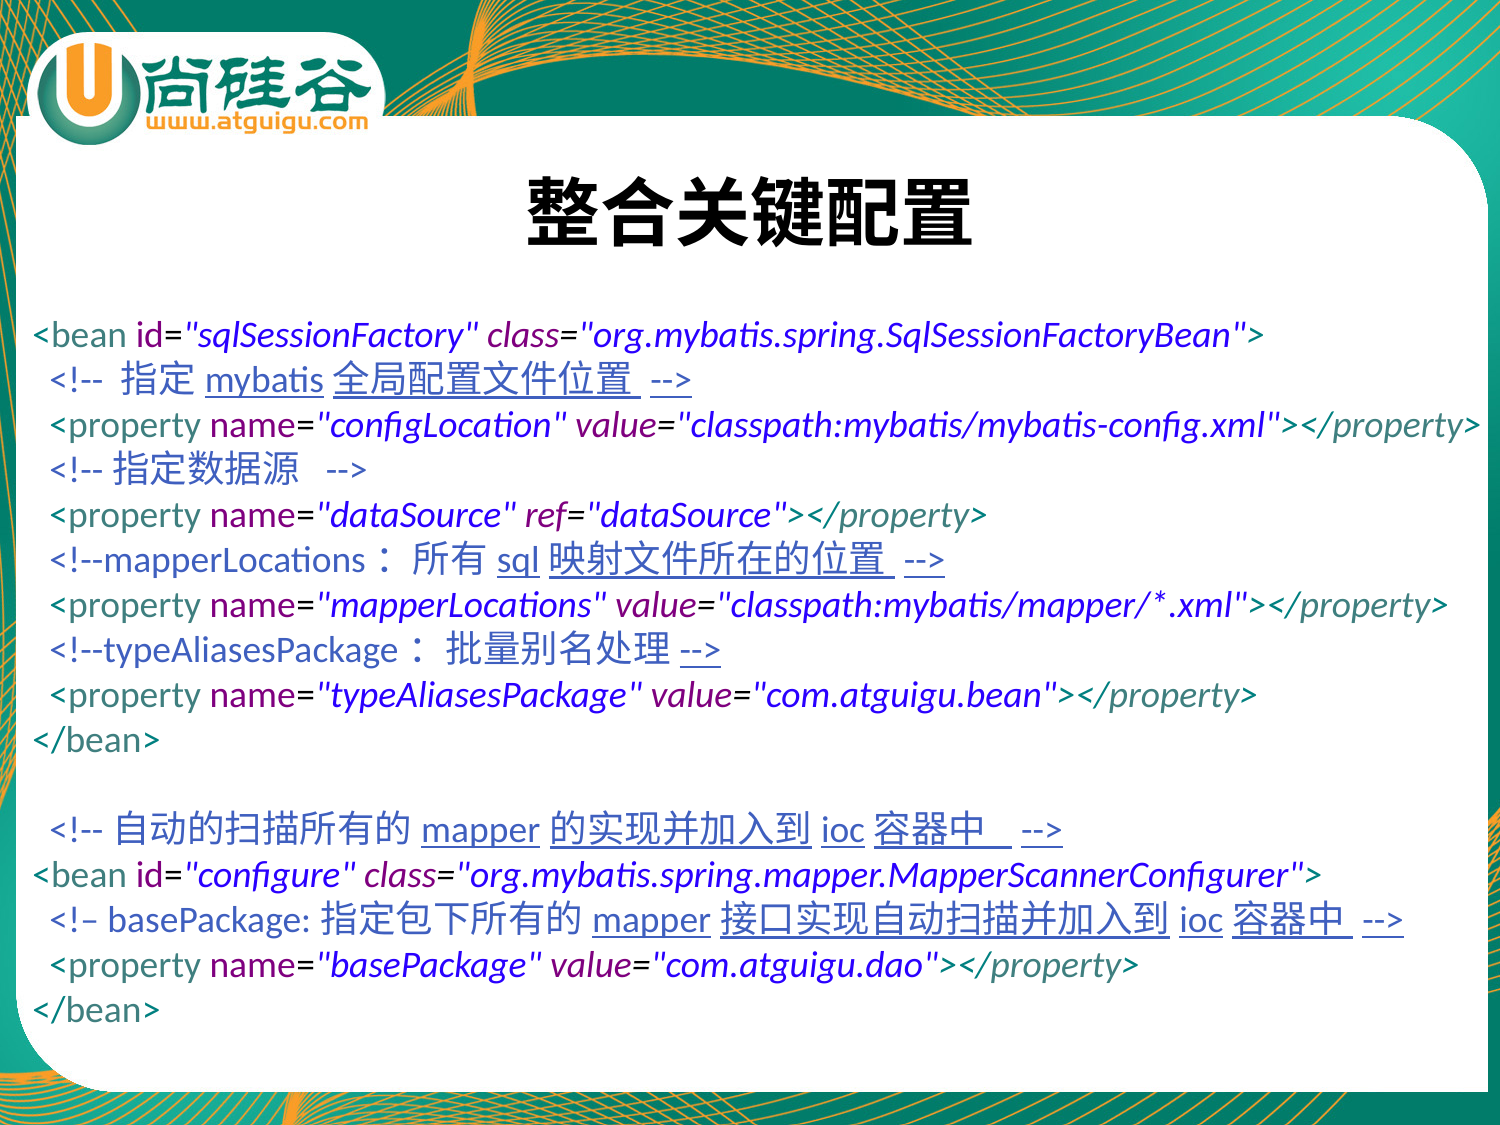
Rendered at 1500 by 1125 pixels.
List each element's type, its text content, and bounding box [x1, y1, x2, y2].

picture [0, 0, 1500, 1125]
title 整合关键配置 [75, 117, 1425, 302]
text_box <bean id="sqlSessionFactory" class="org.mybatis.spring.SqlSessionFactoryBean"> <!-- 指定mybatis全局配置文件位置 --> <property name="configLocation" value="classpath:mybatis/mybatis-config.xml"></property> <!--指定数据源 --> <property name="dataSource" ref="dataSource"></property> <!--mapperLocations：所有sql映射文件所在的位置 --> <property name="mapperLocations" value="classpath:mybatis/mapper/*.xml"></property> <!--typeAliasesPackage：批量别名处理--> <property name="typeAliasesPackage" value="com.atguigu.bean"></property> </bean> <!--自动的扫描所有的mapper的实现并加入到ioc容器中 --> <bean id="configure" class="org.mybatis.spring.mapper.MapperScannerConfigurer"> <!– basePackage:指定包下所有的mapper接口实现自动扫描并加入到ioc容器中 --> <property name="basePackage" value="com.atguigu.dao"></property> </bean> [17, 302, 1500, 1038]
